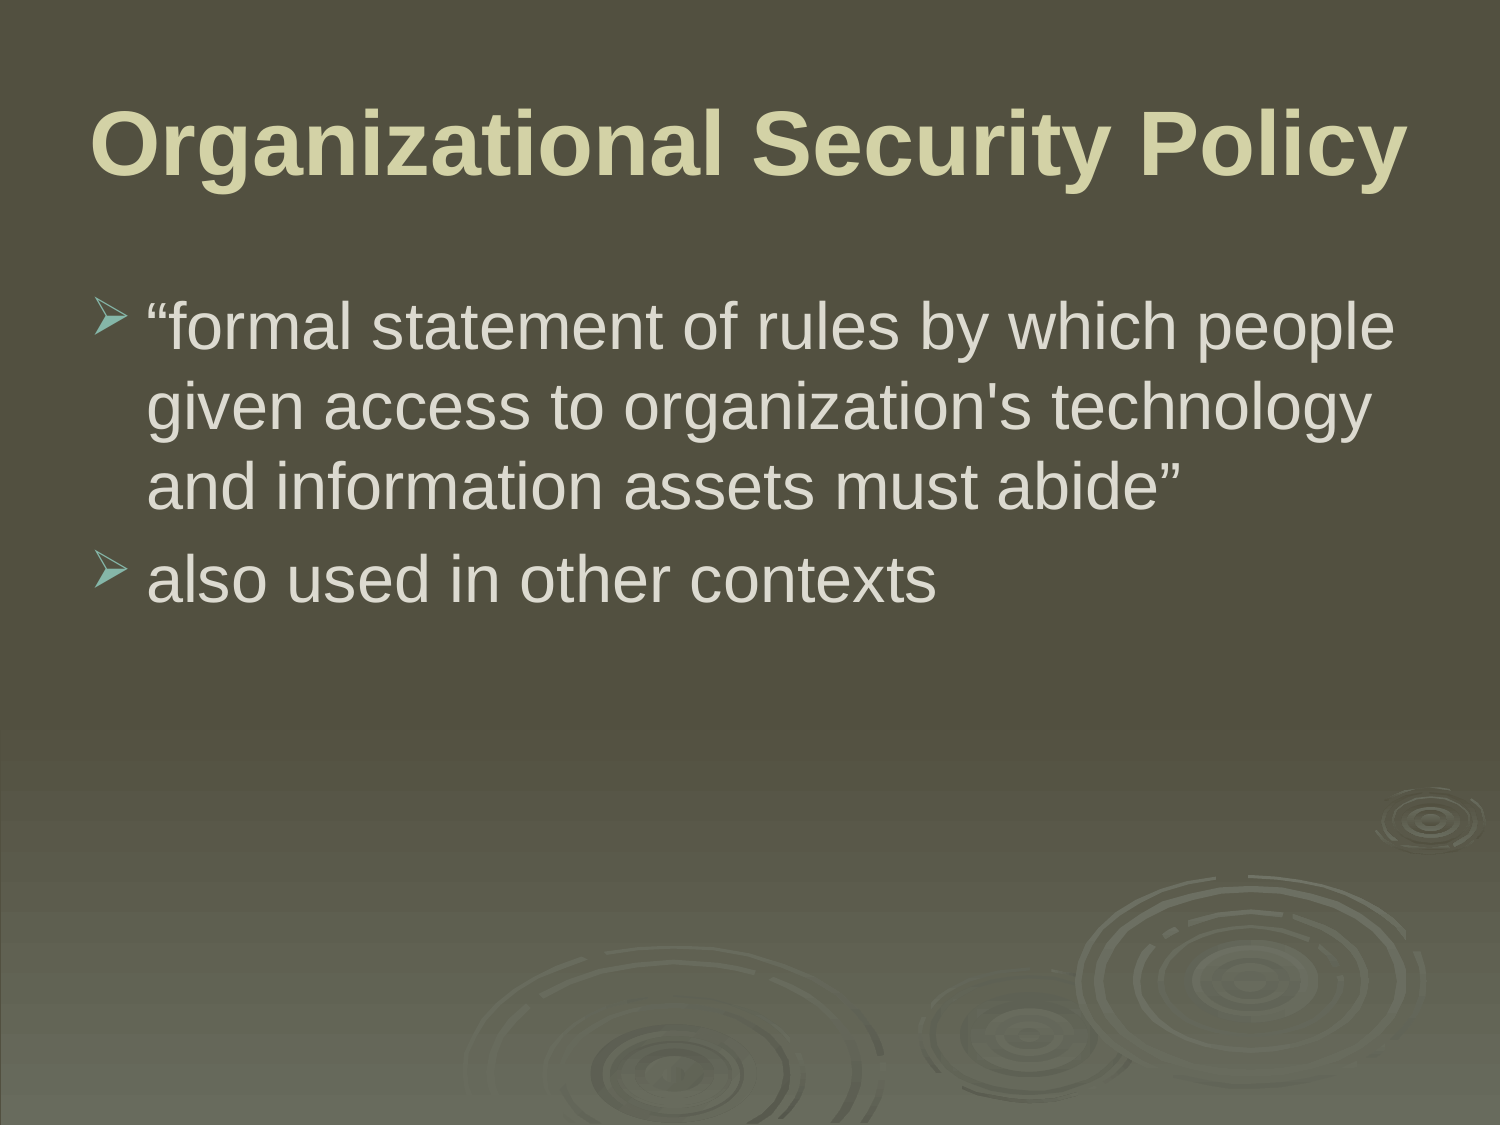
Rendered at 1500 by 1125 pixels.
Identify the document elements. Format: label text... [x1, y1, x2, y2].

title Organizational Security Policy [49, 45, 1451, 233]
list “formal statement of rules by which people given access to organization's technology and information assets must abide” also used in other contexts [74, 274, 1426, 1006]
